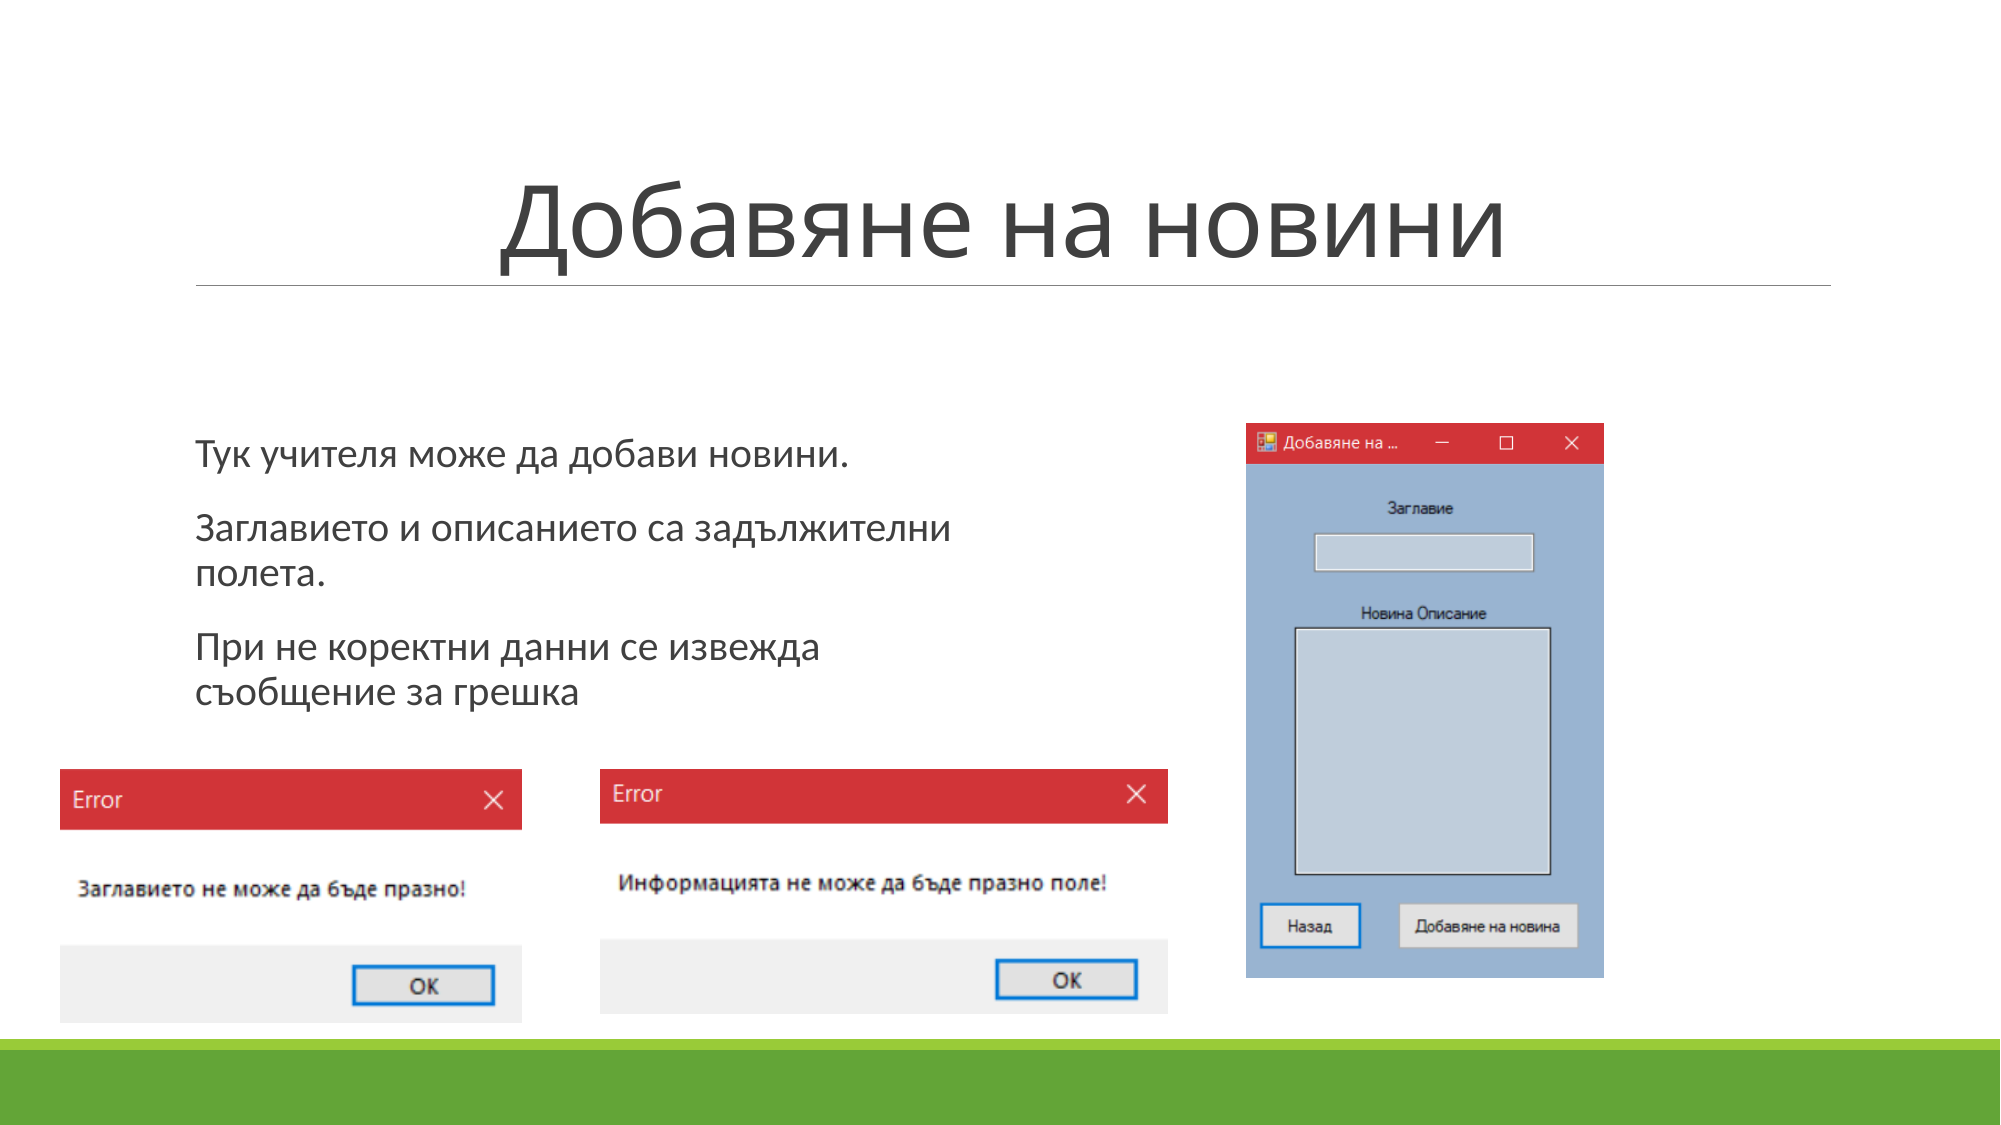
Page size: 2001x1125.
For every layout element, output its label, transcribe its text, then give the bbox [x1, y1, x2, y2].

list Тук учителя може да добави новини. Заглавието и описанието са задължителни полета. При не коректни данни се извежда съобщение за грешка [180, 423, 990, 978]
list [1245, 423, 1605, 979]
picture [599, 769, 1168, 1014]
picture [59, 769, 522, 1024]
title Добавяне на новини [180, 47, 1830, 285]
